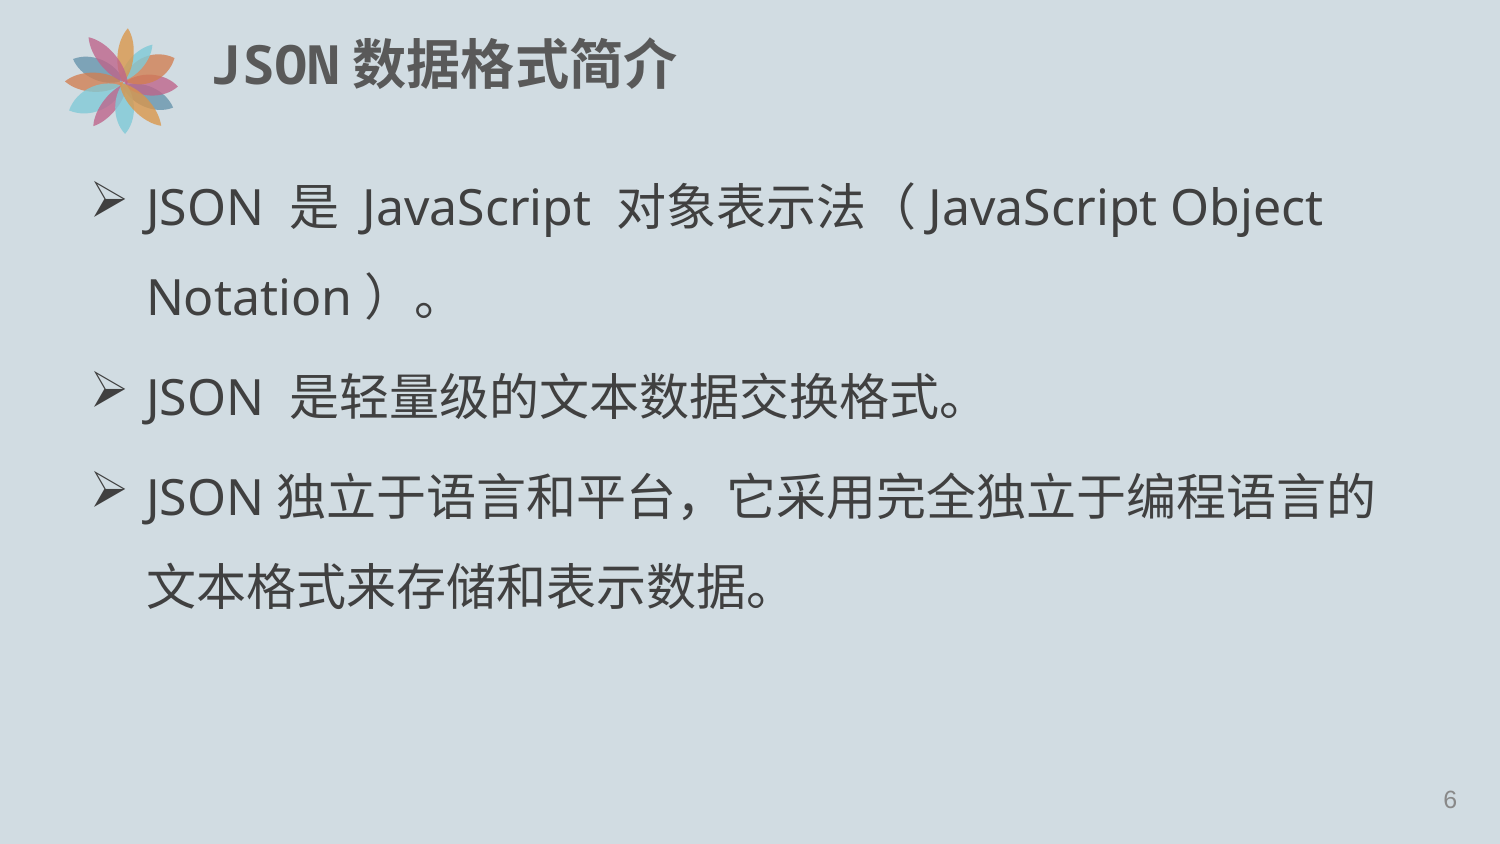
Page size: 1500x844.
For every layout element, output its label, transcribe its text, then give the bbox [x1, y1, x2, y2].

slide_number 5 [1364, 776, 1473, 822]
title JSON数据格式简介 [194, 23, 1195, 122]
list JSON 是 JavaScript 对象表示法（JavaScript Object Notation）。 JSON 是轻量级的文本数据交换格式。 JSON独立于语言和平台，它采用完全独立于编程语言的文本格式来存储和表示数据。 [75, 138, 1425, 753]
